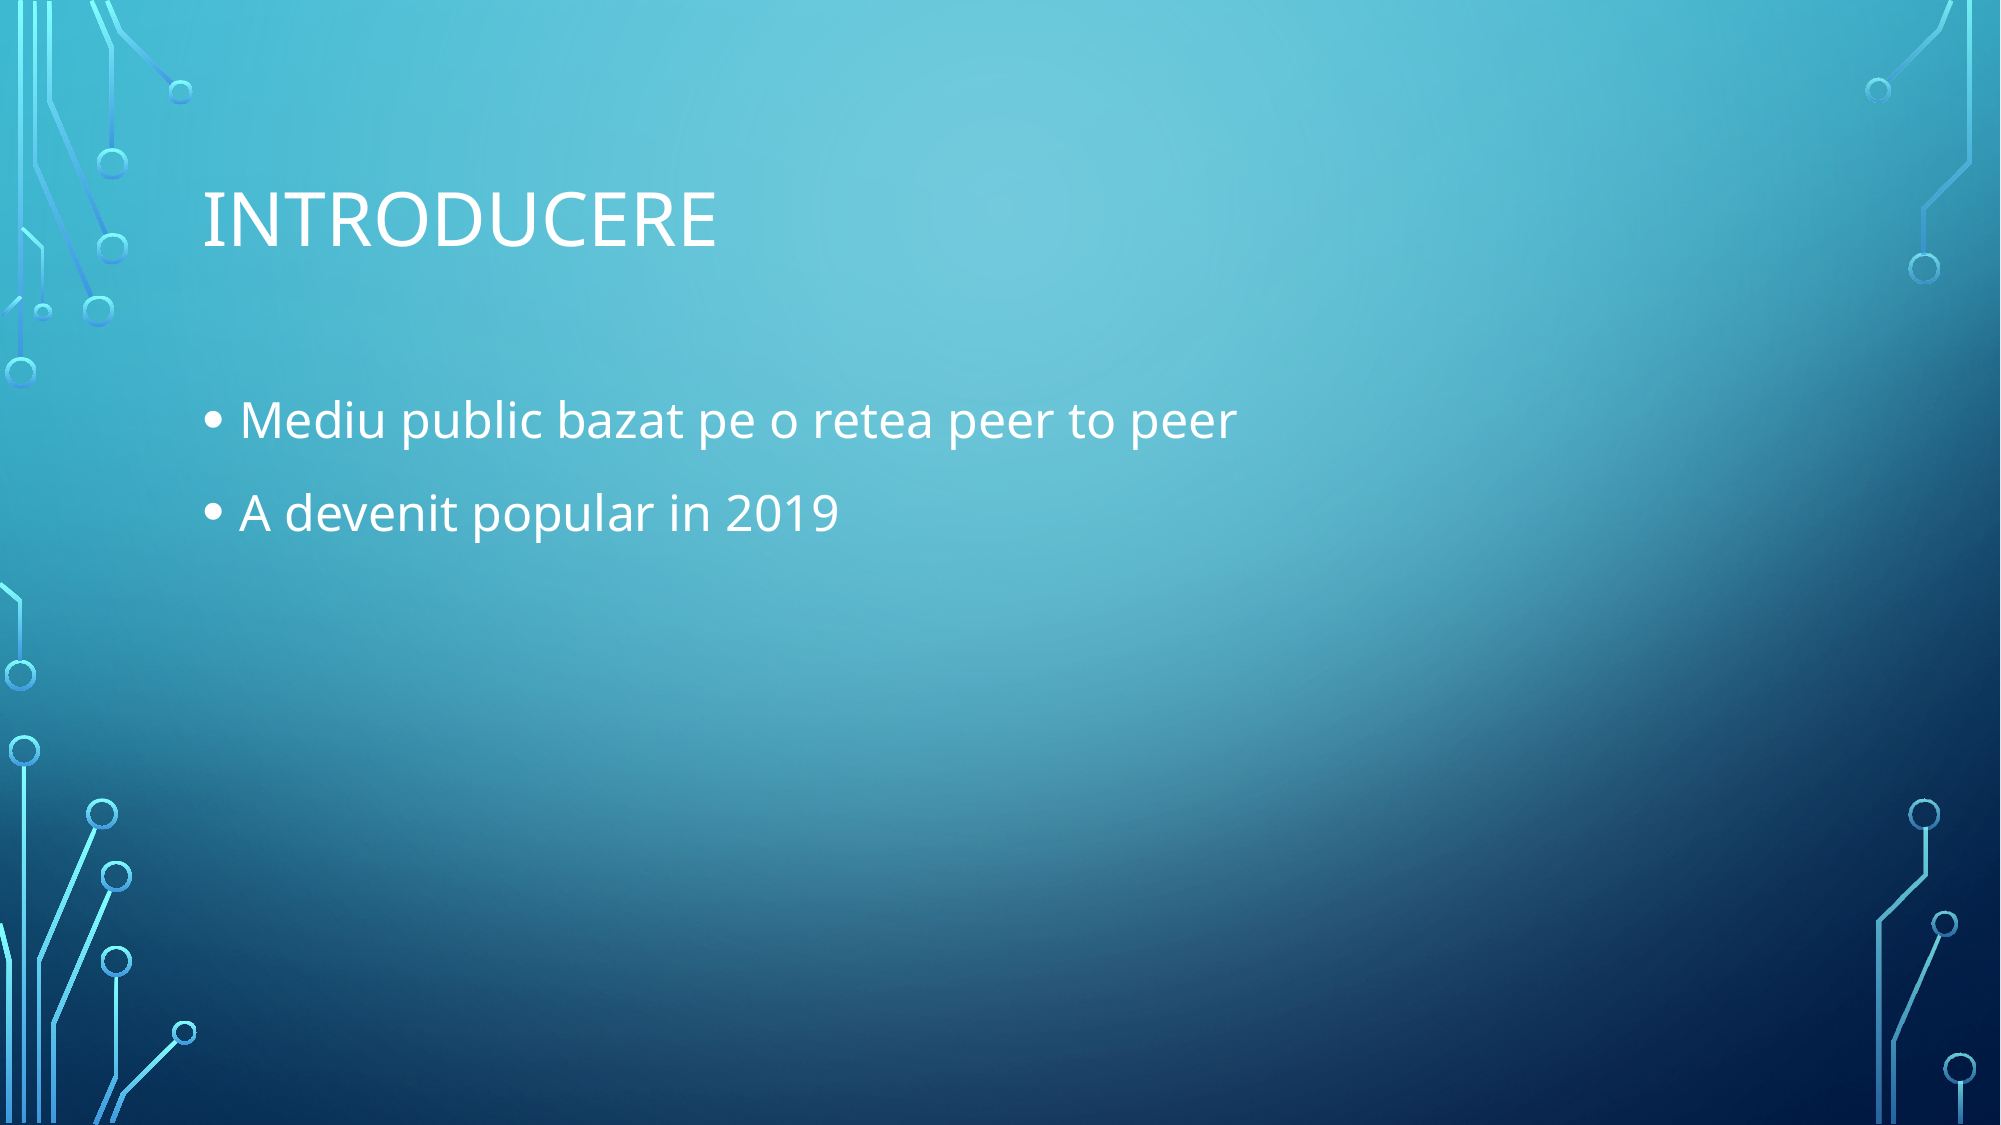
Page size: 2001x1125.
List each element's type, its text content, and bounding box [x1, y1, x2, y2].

title Introducere [187, 101, 1813, 344]
list Mediu public bazat pe o retea peer to peer A devenit popular in 2019 [187, 369, 1813, 950]
